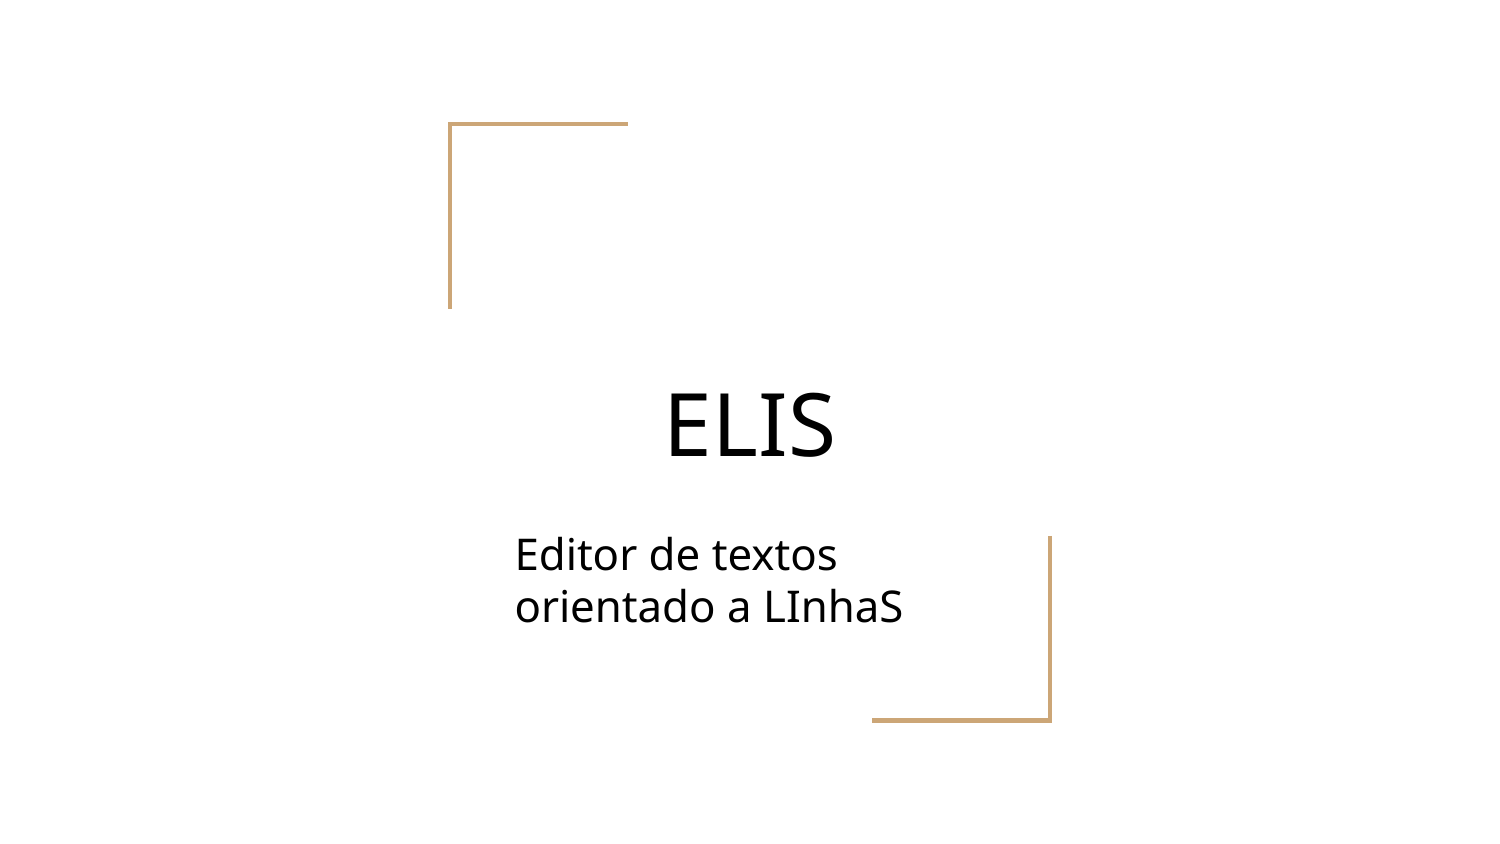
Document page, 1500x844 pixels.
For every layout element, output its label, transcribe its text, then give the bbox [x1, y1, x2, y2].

title ELIS [499, 236, 1001, 490]
subtitle Editor de textos orientado a LInhaS [499, 511, 1001, 627]
